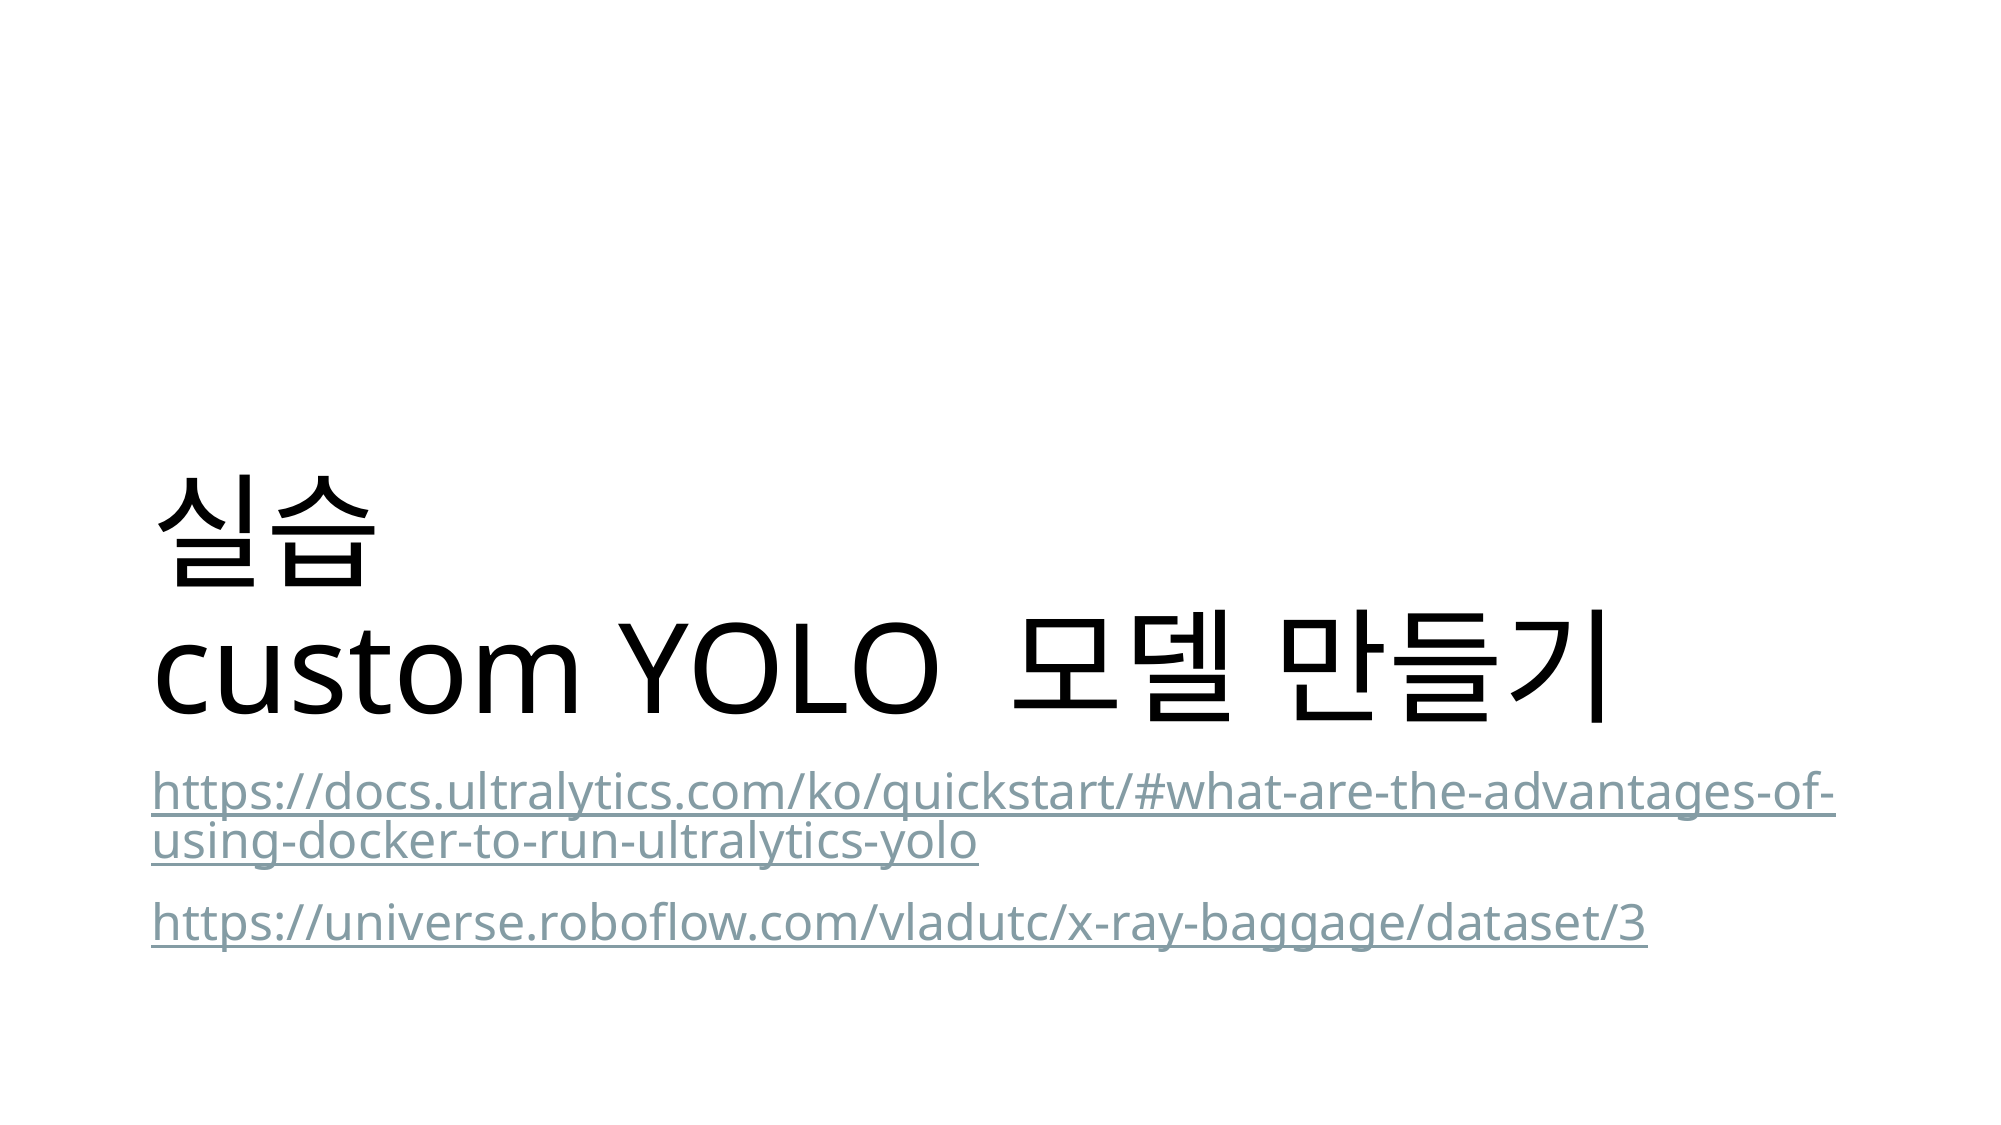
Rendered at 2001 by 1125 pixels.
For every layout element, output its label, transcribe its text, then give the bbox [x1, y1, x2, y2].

title 실습 custom YOLO 모델 만들기 [136, 280, 1862, 749]
list https://docs.ultralytics.com/ko/quickstart/#what-are-the-advantages-of-using-docker-to-run-ultralytics-yolo https://universe.roboflow.com/vladutc/x-ray-baggage/dataset/3 [136, 752, 1862, 999]
